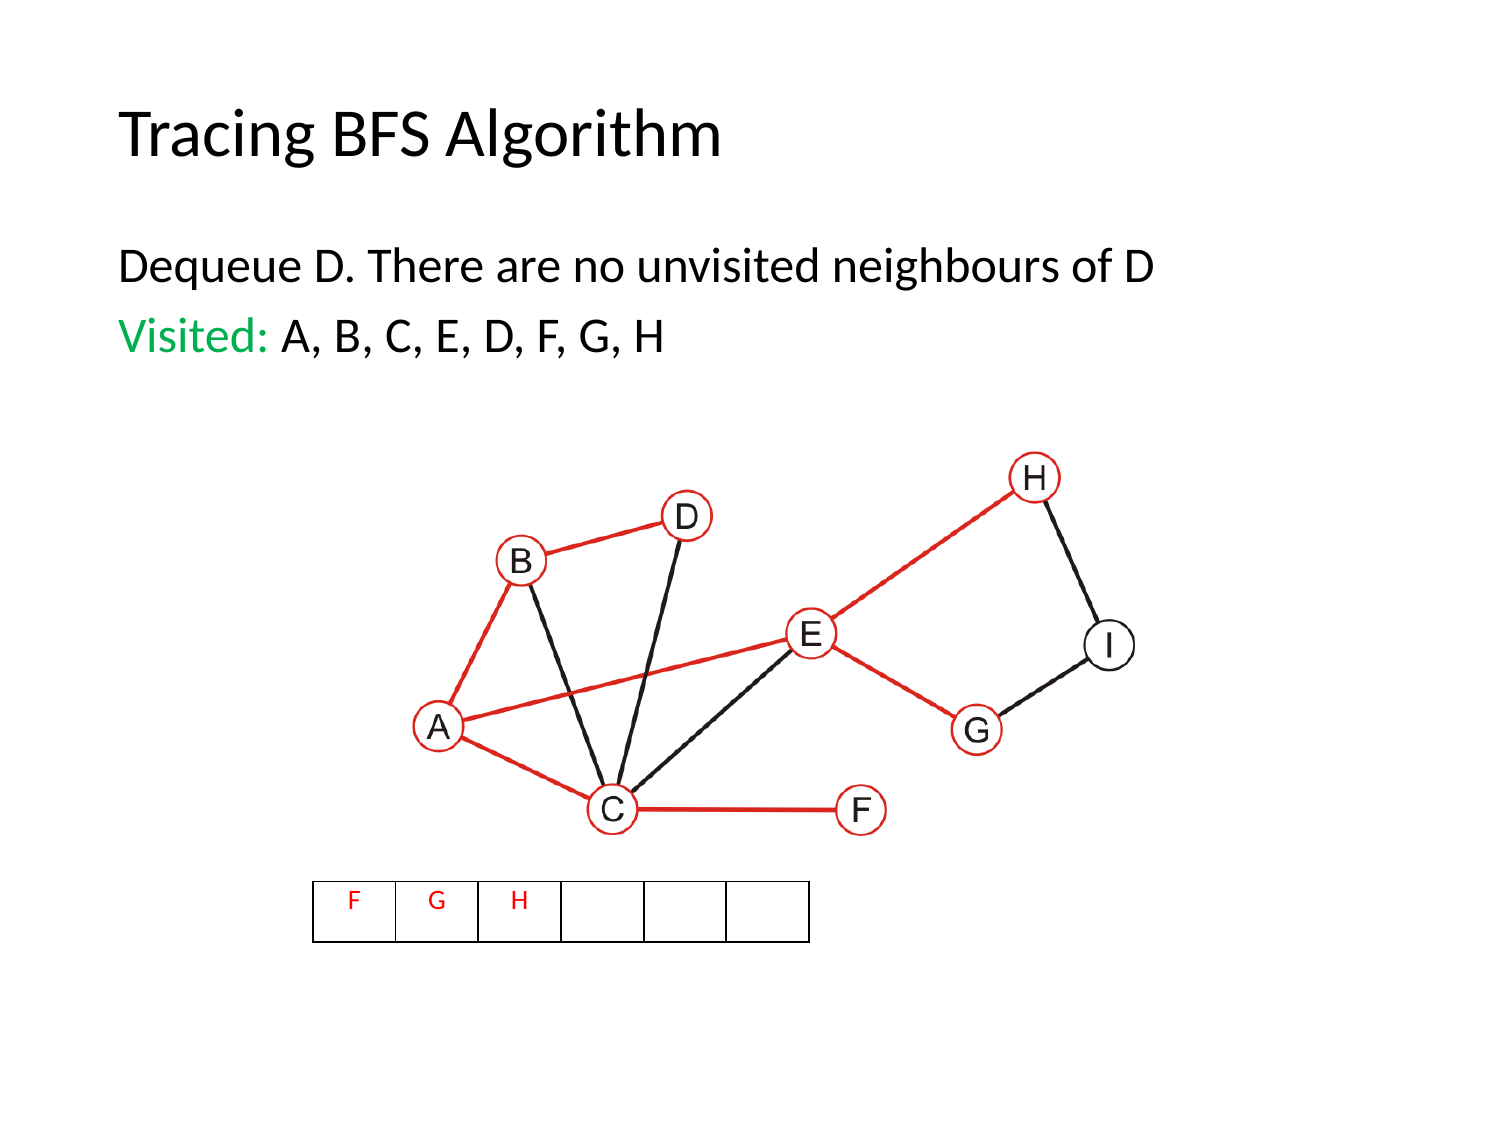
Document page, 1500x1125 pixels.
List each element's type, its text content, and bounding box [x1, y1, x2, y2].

table_header G [396, 882, 477, 941]
title Tracing BFS Algorithm [103, 59, 1397, 209]
picture [405, 444, 1142, 842]
table_header H [479, 882, 560, 941]
table_header F [314, 882, 395, 941]
table_header [562, 882, 643, 941]
table_header [645, 882, 725, 941]
list Dequeue D. There are no unvisited neighbours of D Visited: A, B, C, E, D, F, G, H [103, 231, 1397, 1014]
table_header [727, 882, 808, 941]
